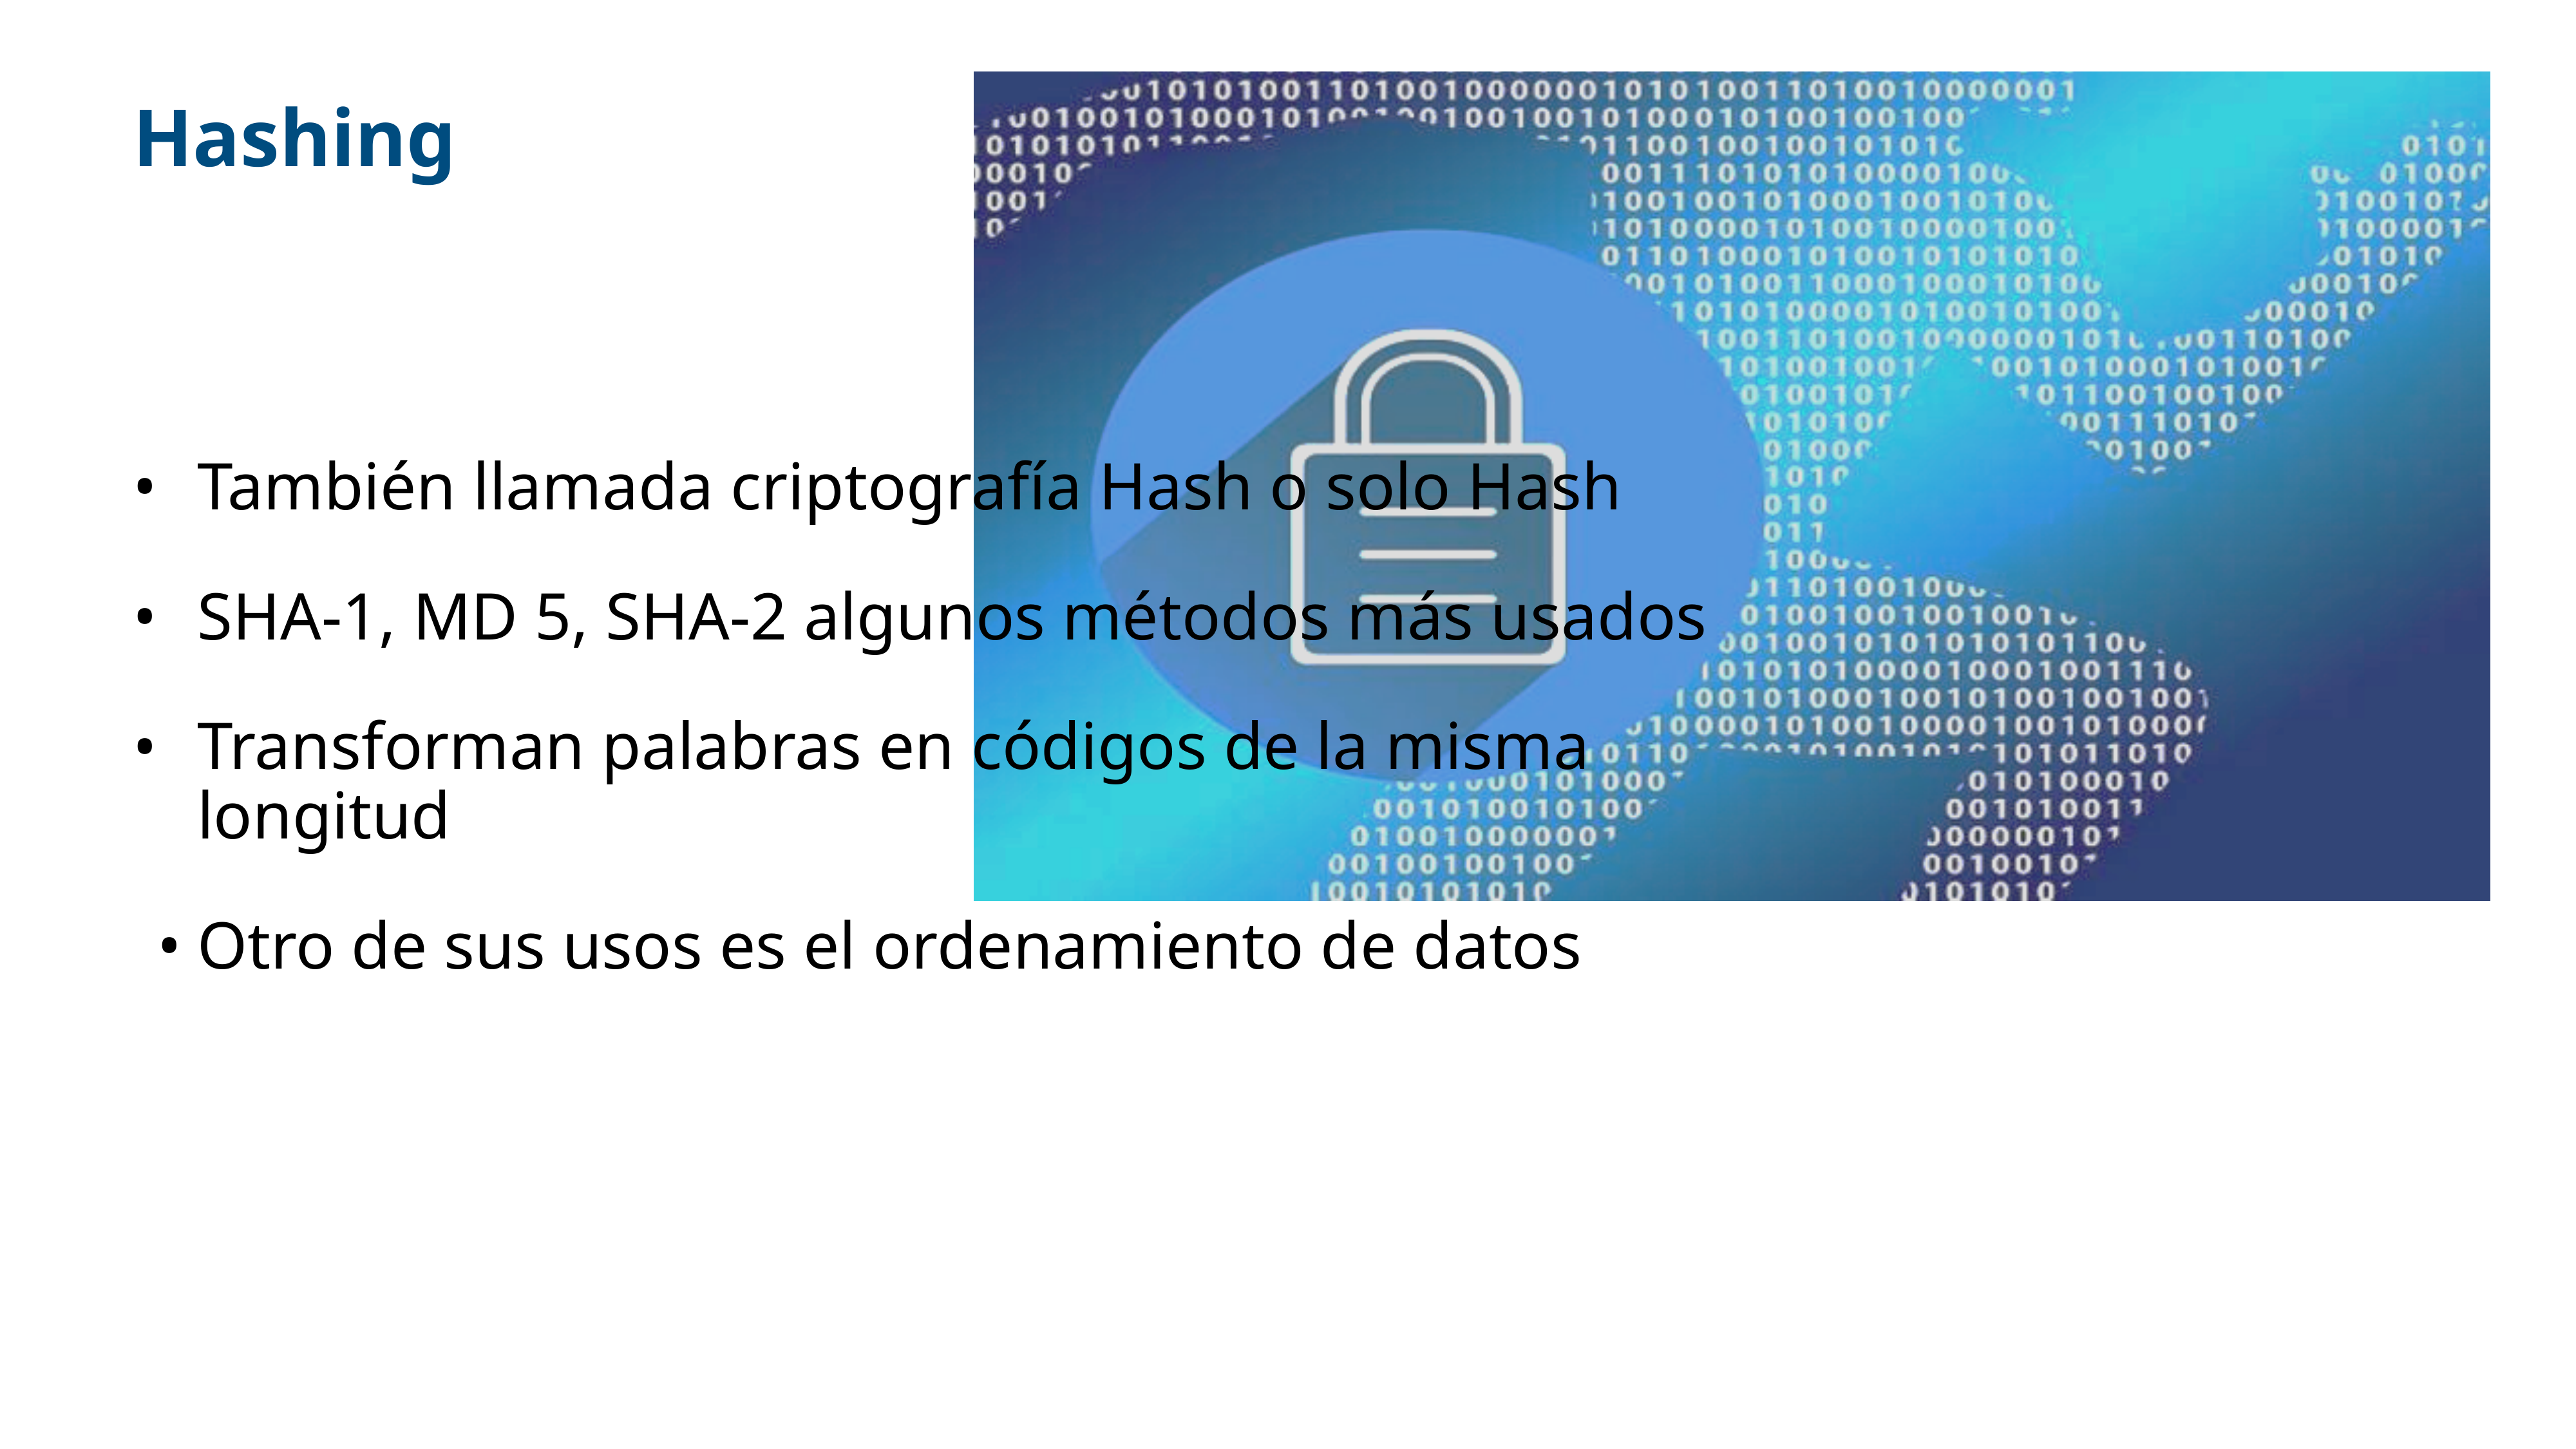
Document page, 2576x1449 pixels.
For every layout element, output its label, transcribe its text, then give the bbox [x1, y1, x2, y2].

title Hashing [127, 100, 970, 252]
list También llamada criptografía Hash o solo Hash SHA-1, MD 5, SHA-2 algunos métodos más usados Transforman palabras en códigos de la misma longitud Otro de sus usos es el ordenamiento de datos [127, 448, 1777, 1110]
picture [973, 71, 2490, 901]
